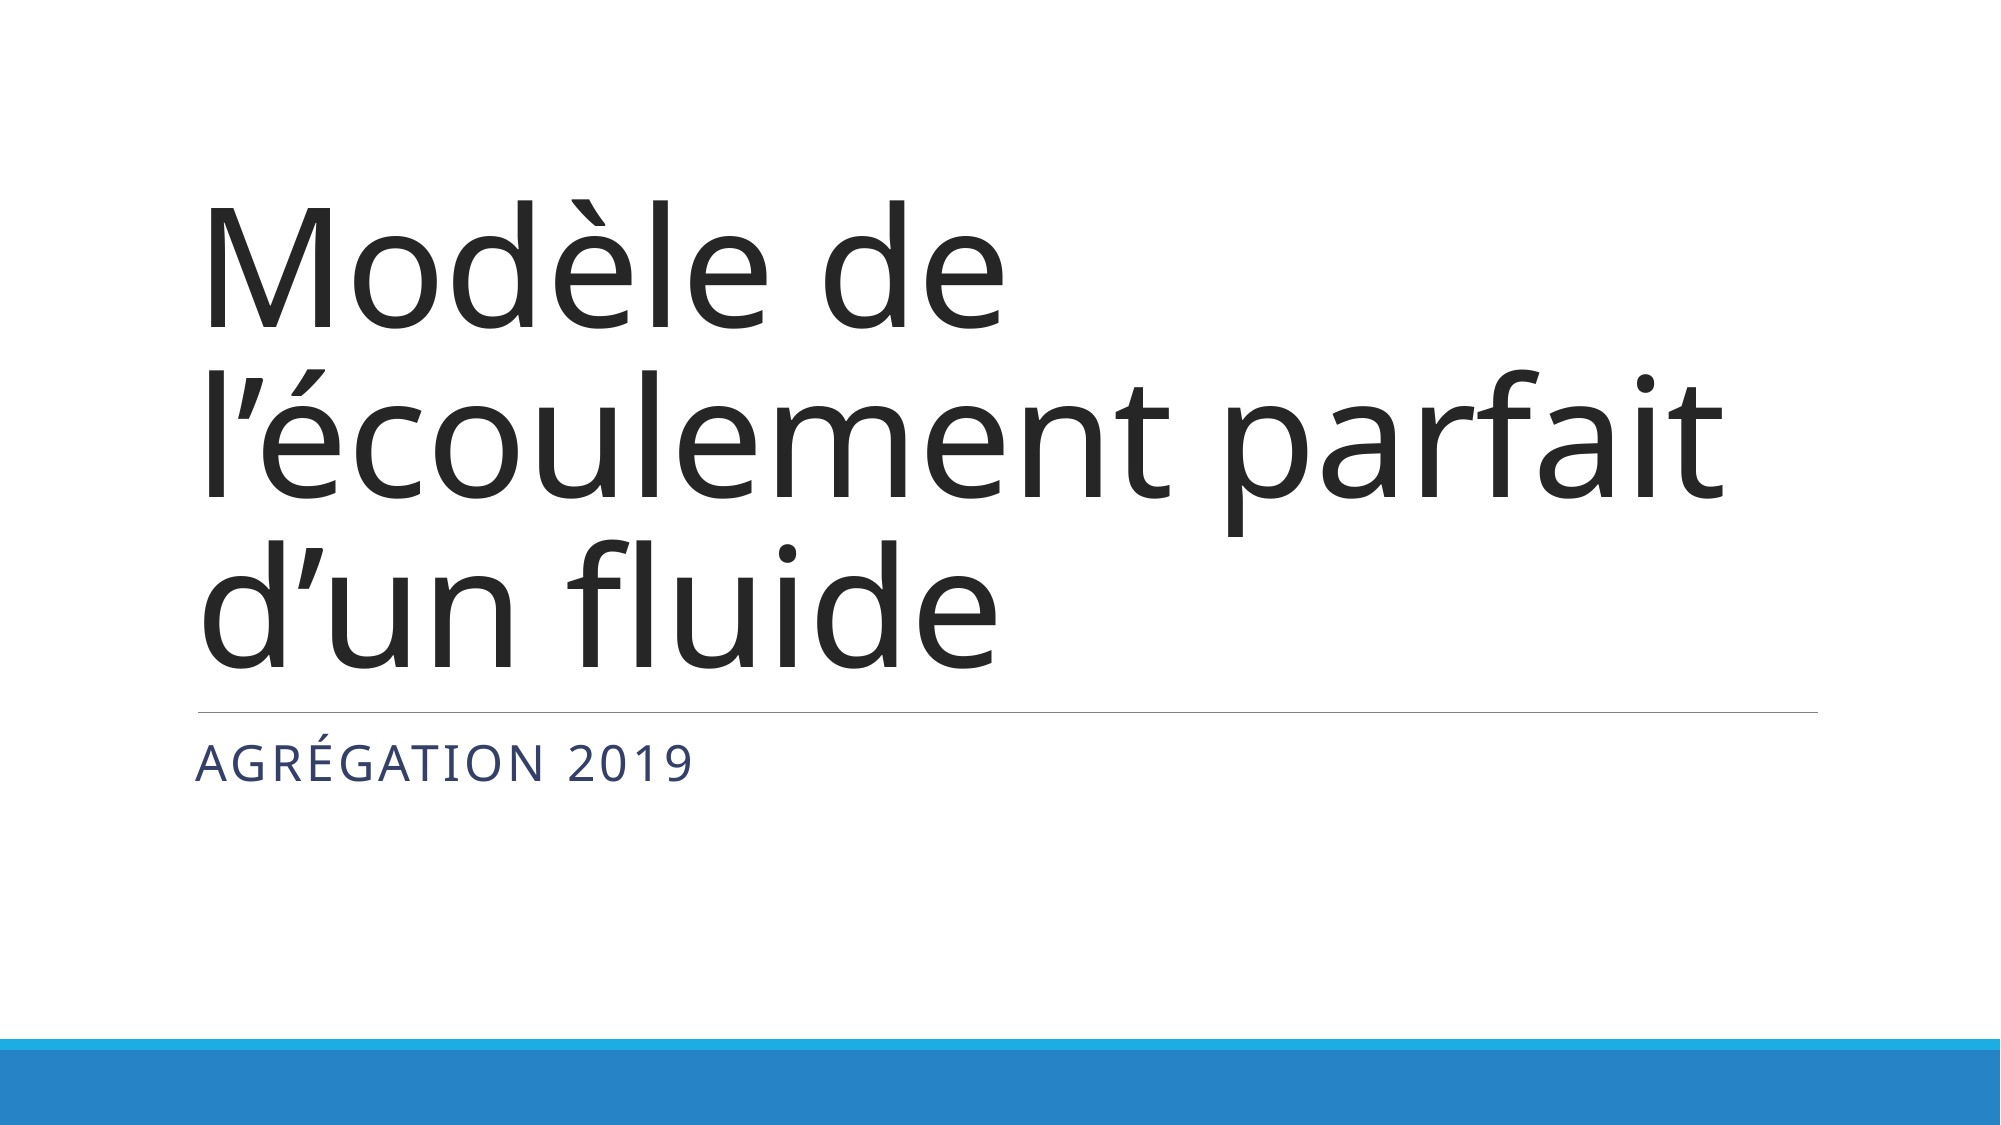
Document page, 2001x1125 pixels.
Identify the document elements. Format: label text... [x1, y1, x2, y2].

title Modèle de l’écoulement parfait d’un fluide [180, 124, 1830, 710]
subtitle Agrégation 2019 [180, 730, 1831, 919]
